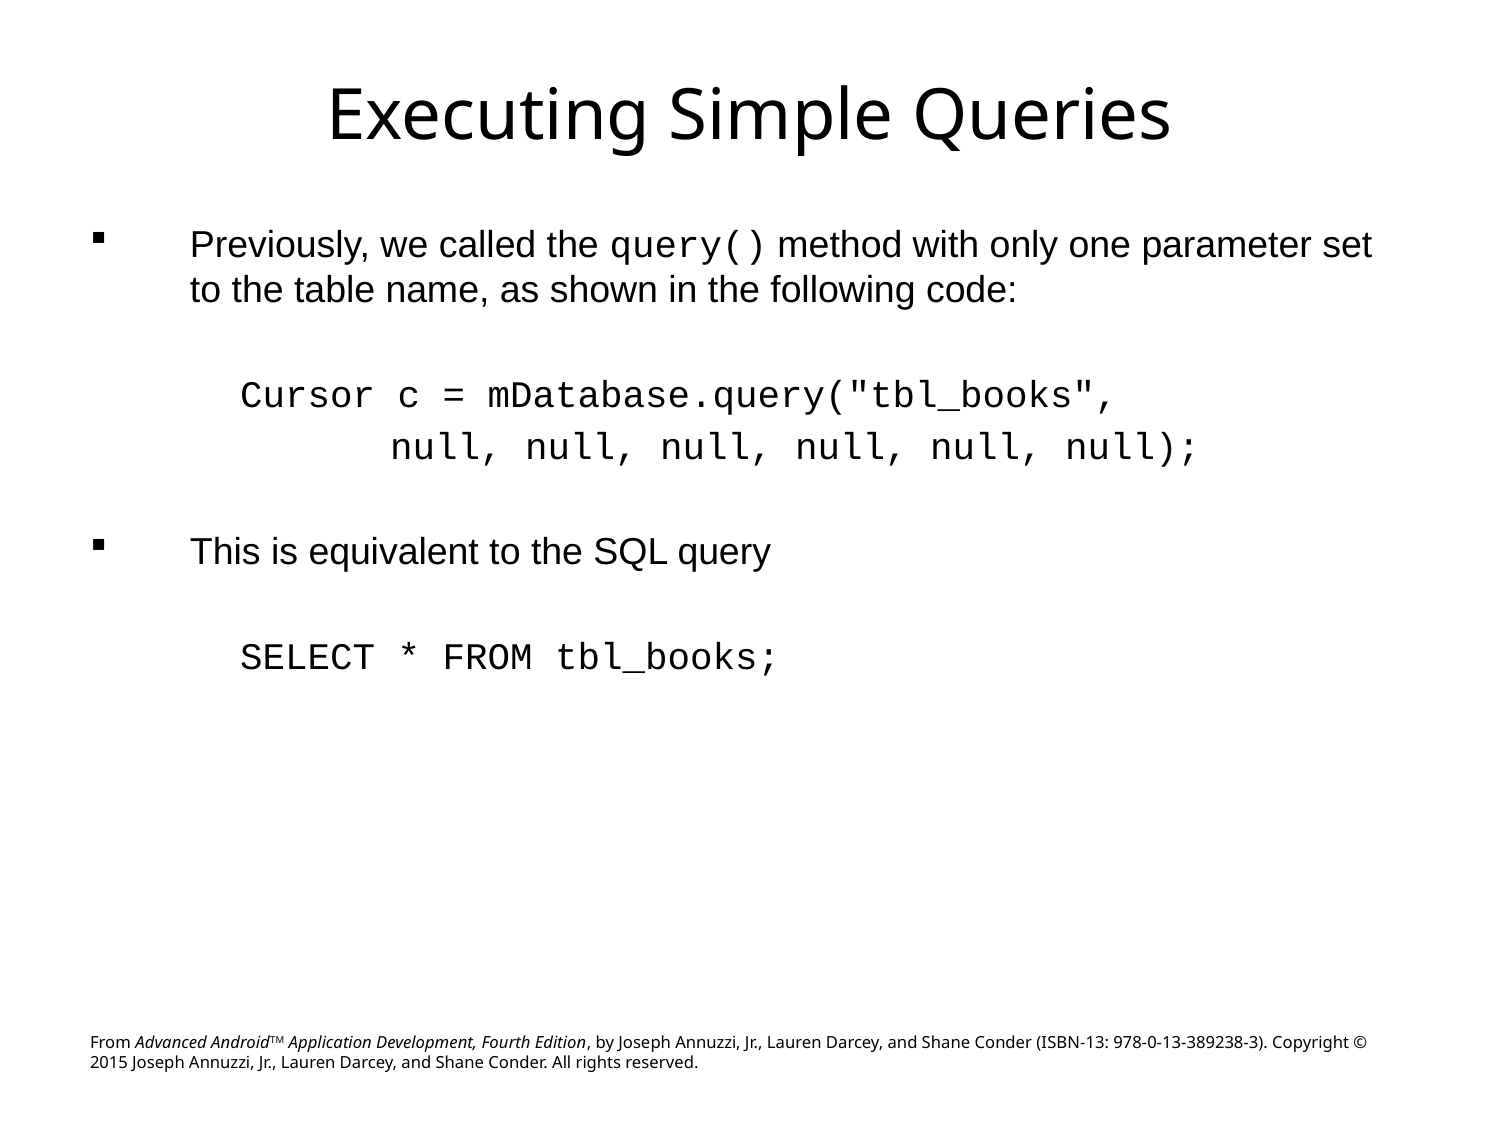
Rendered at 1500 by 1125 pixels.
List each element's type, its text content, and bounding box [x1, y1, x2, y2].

list Previously, we called the query() method with only one parameter set to the table name, as shown in the following code: Cursor c = mDatabase.query("tbl_books", null, null, null, null, null, null); This is equivalent to the SQL query SELECT * FROM tbl_books; [75, 212, 1425, 1005]
footer From Advanced AndroidTM Application Development, Fourth Edition, by Joseph Annuzzi, Jr., Lauren Darcey, and Shane Conder (ISBN-13: 978-0-13-389238-3). Copyright © 2015 Joseph Annuzzi, Jr., Lauren Darcey, and Shane Conder. All rights reserved. [74, 1024, 1426, 1103]
title Executing Simple Queries [75, 45, 1425, 188]
